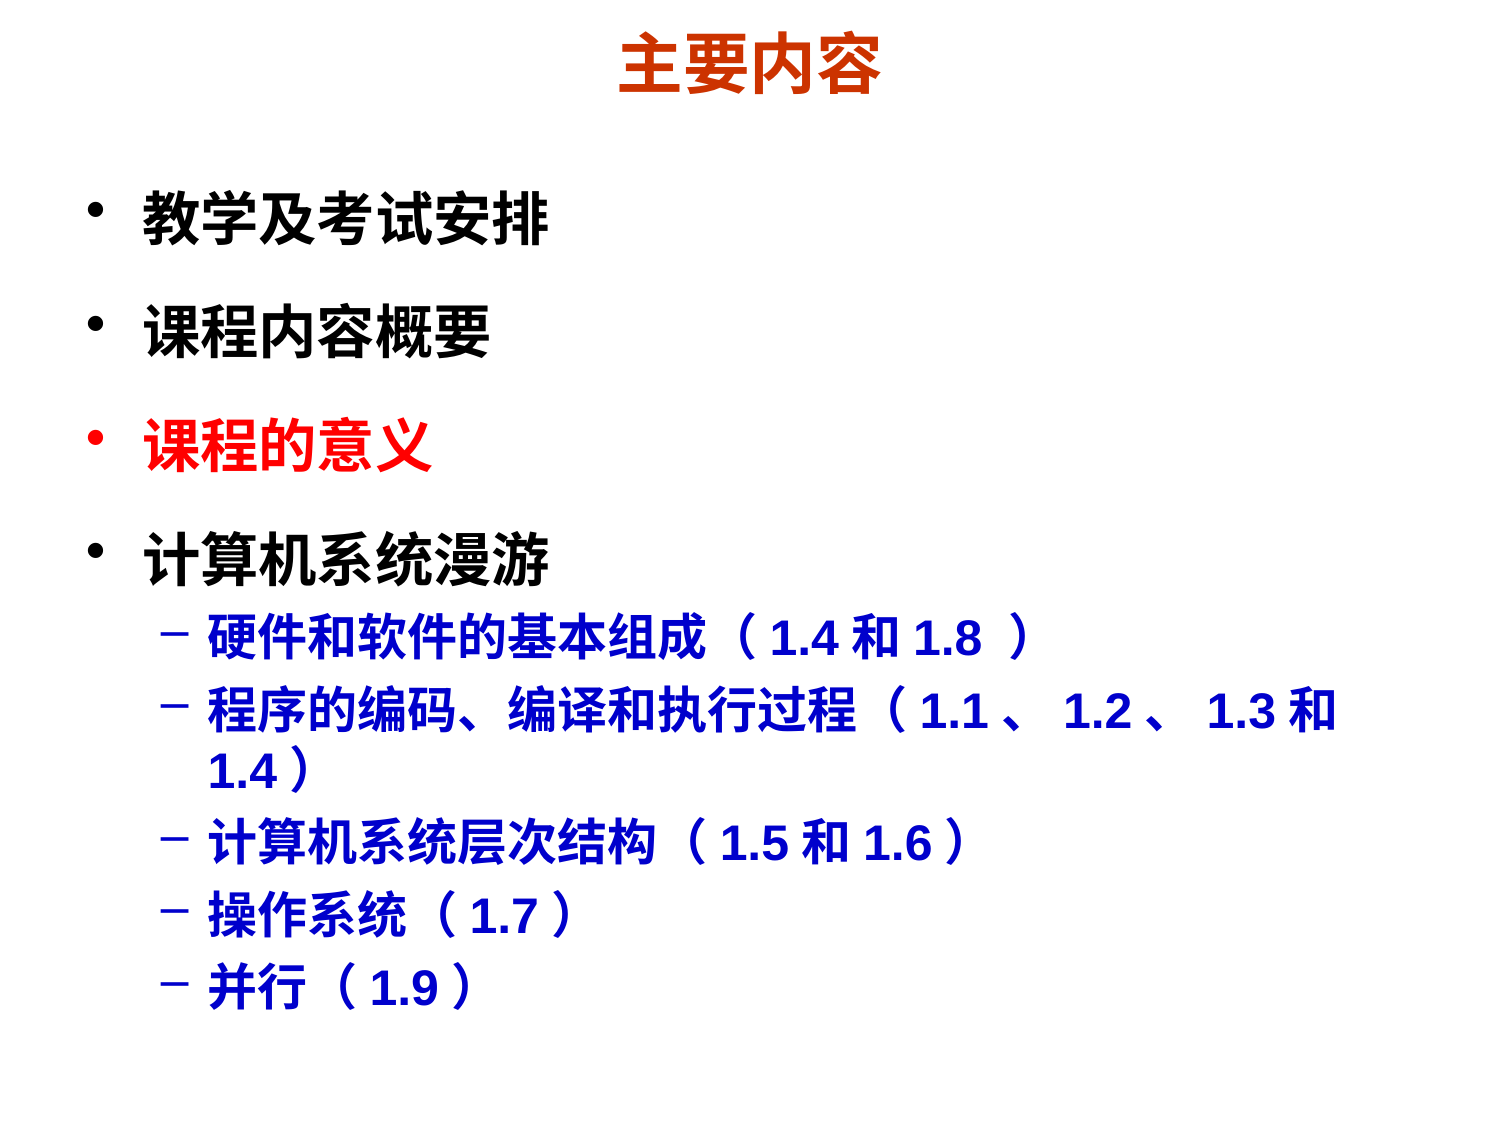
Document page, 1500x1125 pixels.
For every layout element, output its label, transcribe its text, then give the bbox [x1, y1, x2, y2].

title 主要内容 [74, 15, 1426, 109]
list 教学及考试安排 课程内容概要 课程的意义 计算机系统漫游 硬件和软件的基本组成（1.4和1.8 ） 程序的编码、编译和执行过程（1.1、1.2、1.3和1.4） 计算机系统层次结构（1.5和1.6） 操作系统（1.7） 并行（1.9） [70, 163, 1445, 1087]
